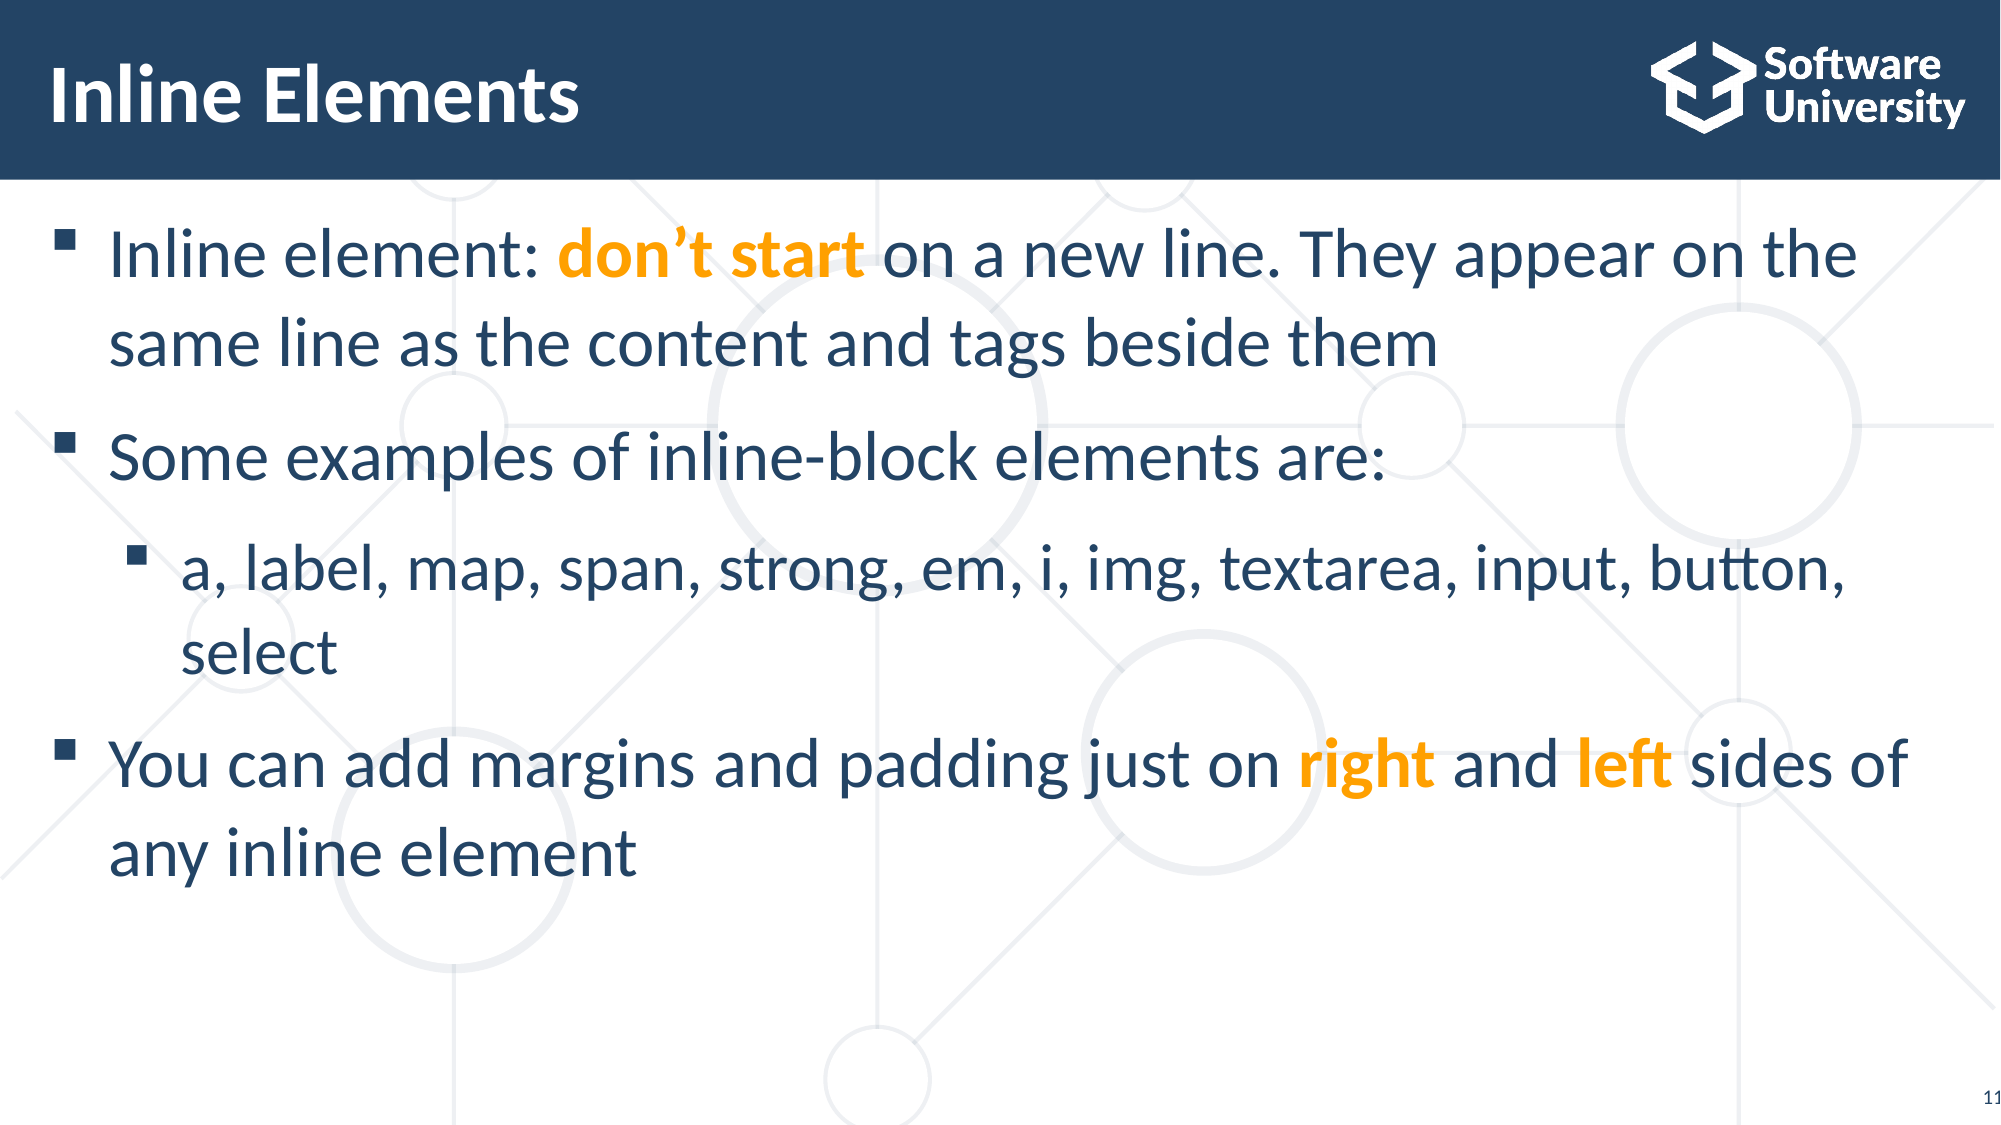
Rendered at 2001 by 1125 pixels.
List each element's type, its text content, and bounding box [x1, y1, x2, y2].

picture [1651, 41, 1966, 134]
list Inline element: don’t start on a new line. They appear on the same line as the content and tags beside them Some examples of inline-block elements are: a, label, map, span, strong, em, i, img, textarea, input, button, select You can add margins and padding just on right and left sides of any inline element [31, 196, 1970, 1104]
title Inline Elements [31, 16, 1625, 162]
slide_number 11 [1930, 1057, 2000, 1117]
